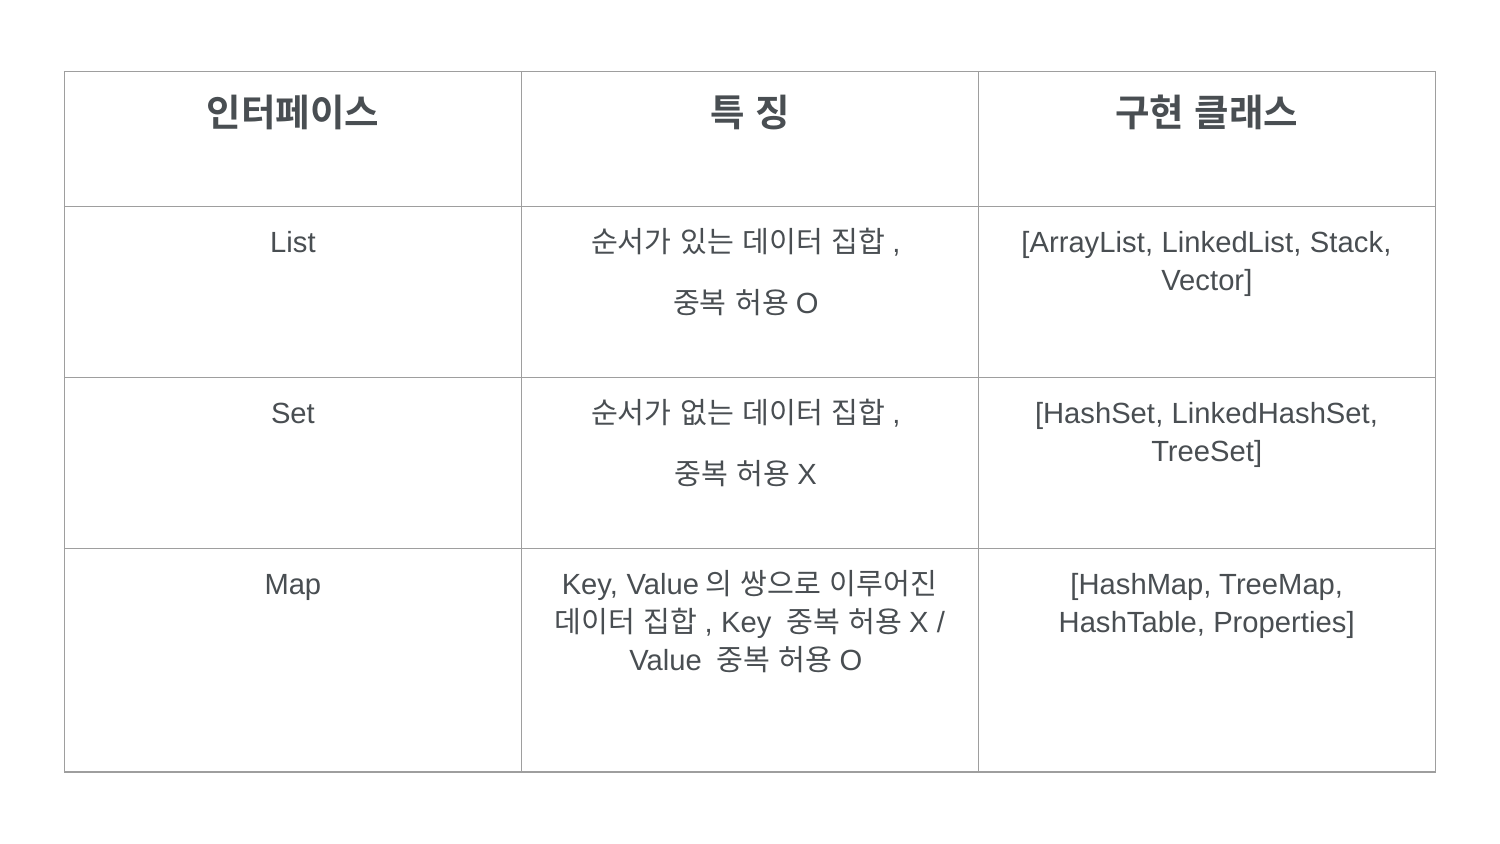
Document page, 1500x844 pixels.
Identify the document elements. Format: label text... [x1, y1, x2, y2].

table_cell [ArrayList, LinkedList, Stack, Vector] [979, 207, 1435, 377]
table_cell [HashMap, TreeMap, HashTable, Properties] [979, 549, 1435, 771]
table_cell 순서가 없는 데이터 집합, 중복 허용X [522, 378, 978, 548]
table_header 특 징 [522, 72, 978, 206]
table_cell Key, Value의 쌍으로 이루어진 데이터 집합, Key 중복 허용X / Value 중복 허용O [522, 549, 978, 771]
table_cell 순서가 있는 데이터 집합, 중복 허용O [522, 207, 978, 377]
table_cell Set [65, 378, 521, 548]
table_header 구현 클래스 [979, 72, 1435, 206]
table_header 인터페이스 [65, 72, 521, 206]
table_cell Map [65, 549, 521, 771]
table_cell List [65, 207, 521, 377]
table_cell [HashSet, LinkedHashSet, TreeSet] [979, 378, 1435, 548]
